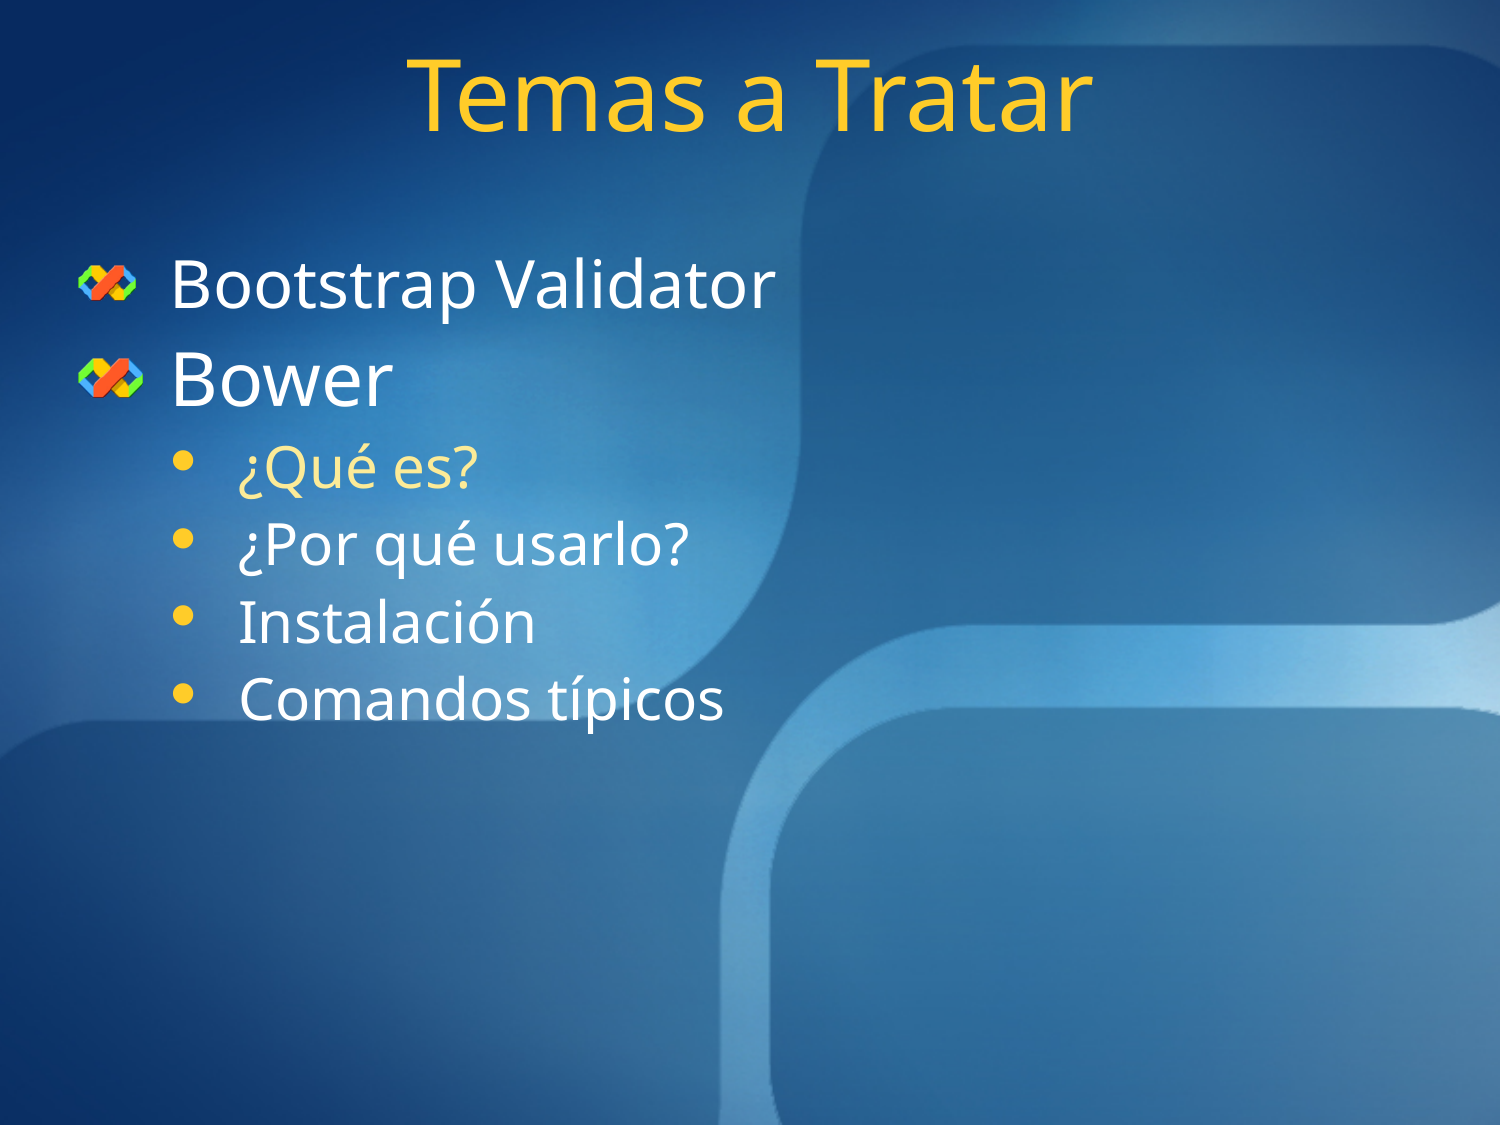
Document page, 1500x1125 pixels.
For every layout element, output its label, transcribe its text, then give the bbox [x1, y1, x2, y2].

list Bootstrap Validator Bower ¿Qué es? ¿Por qué usarlo? Instalación Comandos típicos [62, 243, 1443, 771]
title Temas a Tratar [62, 37, 1440, 161]
picture [0, 0, 1500, 1125]
